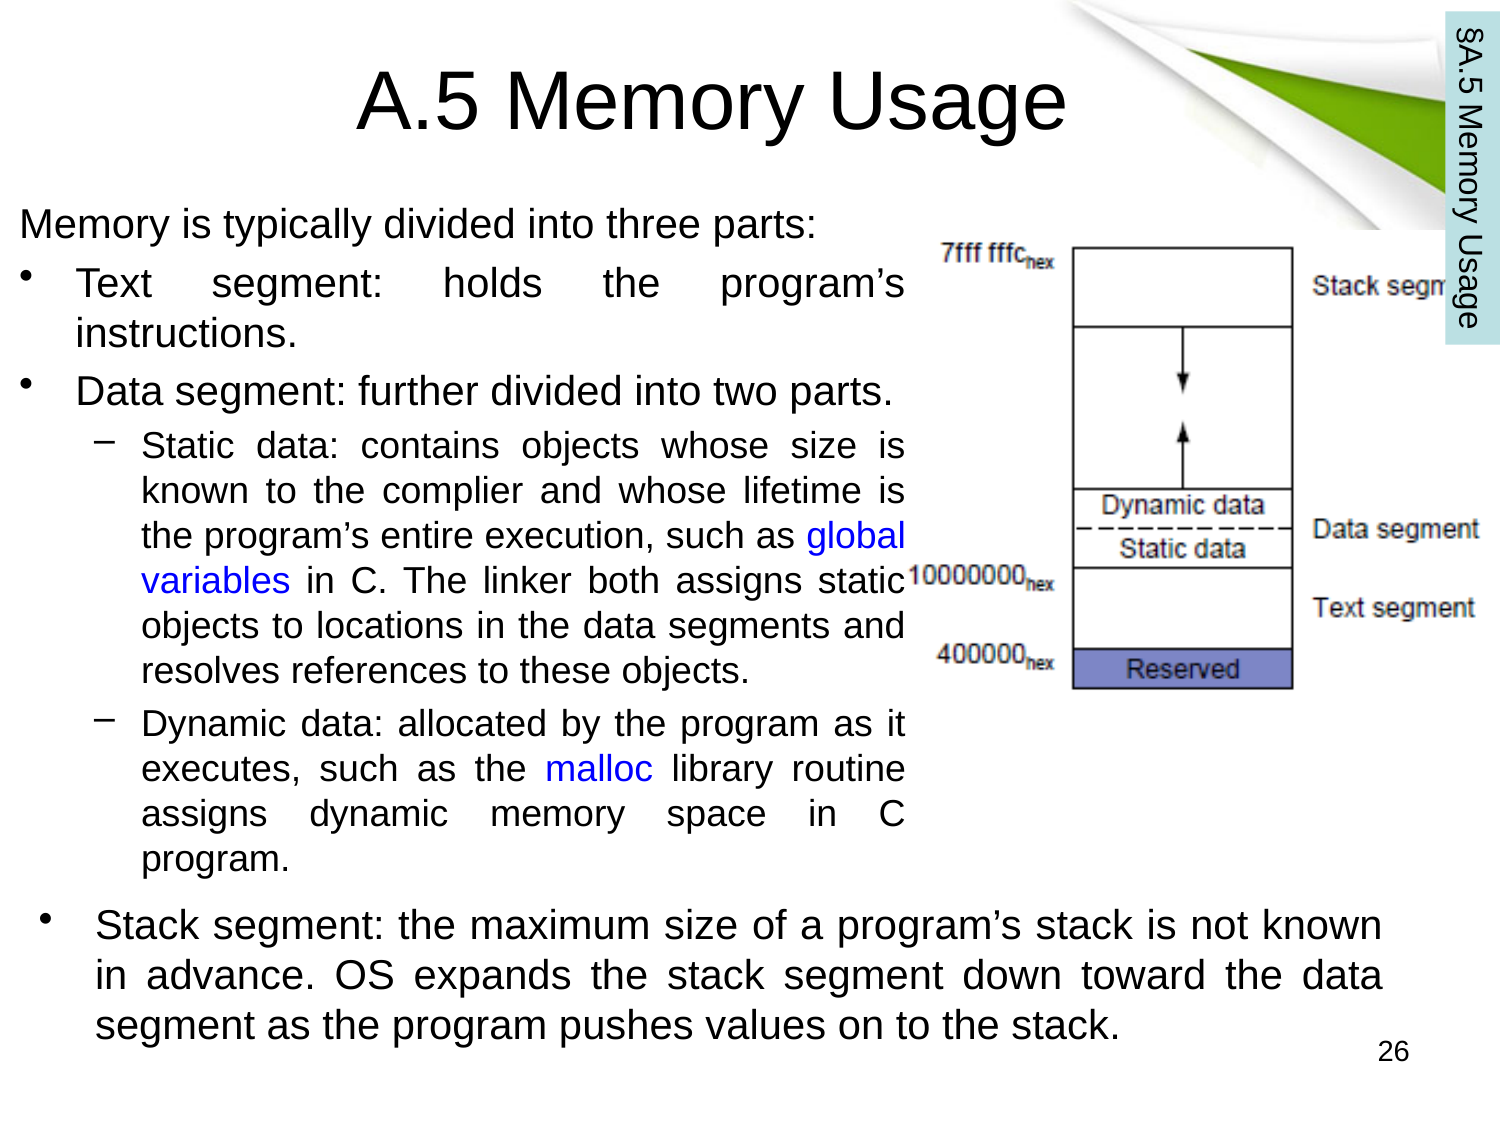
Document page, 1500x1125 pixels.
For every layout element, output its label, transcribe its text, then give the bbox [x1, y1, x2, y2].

text_box §A.5 Memory Usage [1445, 11, 1500, 229]
slide_number 26 [1074, 1024, 1425, 1103]
list Memory is typically divided into three parts: Text segment: holds the program’s instructions. Data segment: further divided into two parts. Static data: contains objects whose size is known to the complier and whose lifetime is the program’s entire execution, such as global variables in C. The linker both assigns static objects to locations in the data segments and resolves references to these objects. Dynamic data: allocated by the program as it executes, such as the malloc library routine assigns dynamic memory space in C program. [4, 189, 921, 840]
title A.5 Memory Usage [325, 2, 1100, 190]
picture [0, 0, 1500, 1125]
text_box Stack segment: the maximum size of a program’s stack is not known in advance. OS expands the stack segment down toward the data segment as the program pushes values on to the stack. [23, 890, 1399, 1066]
